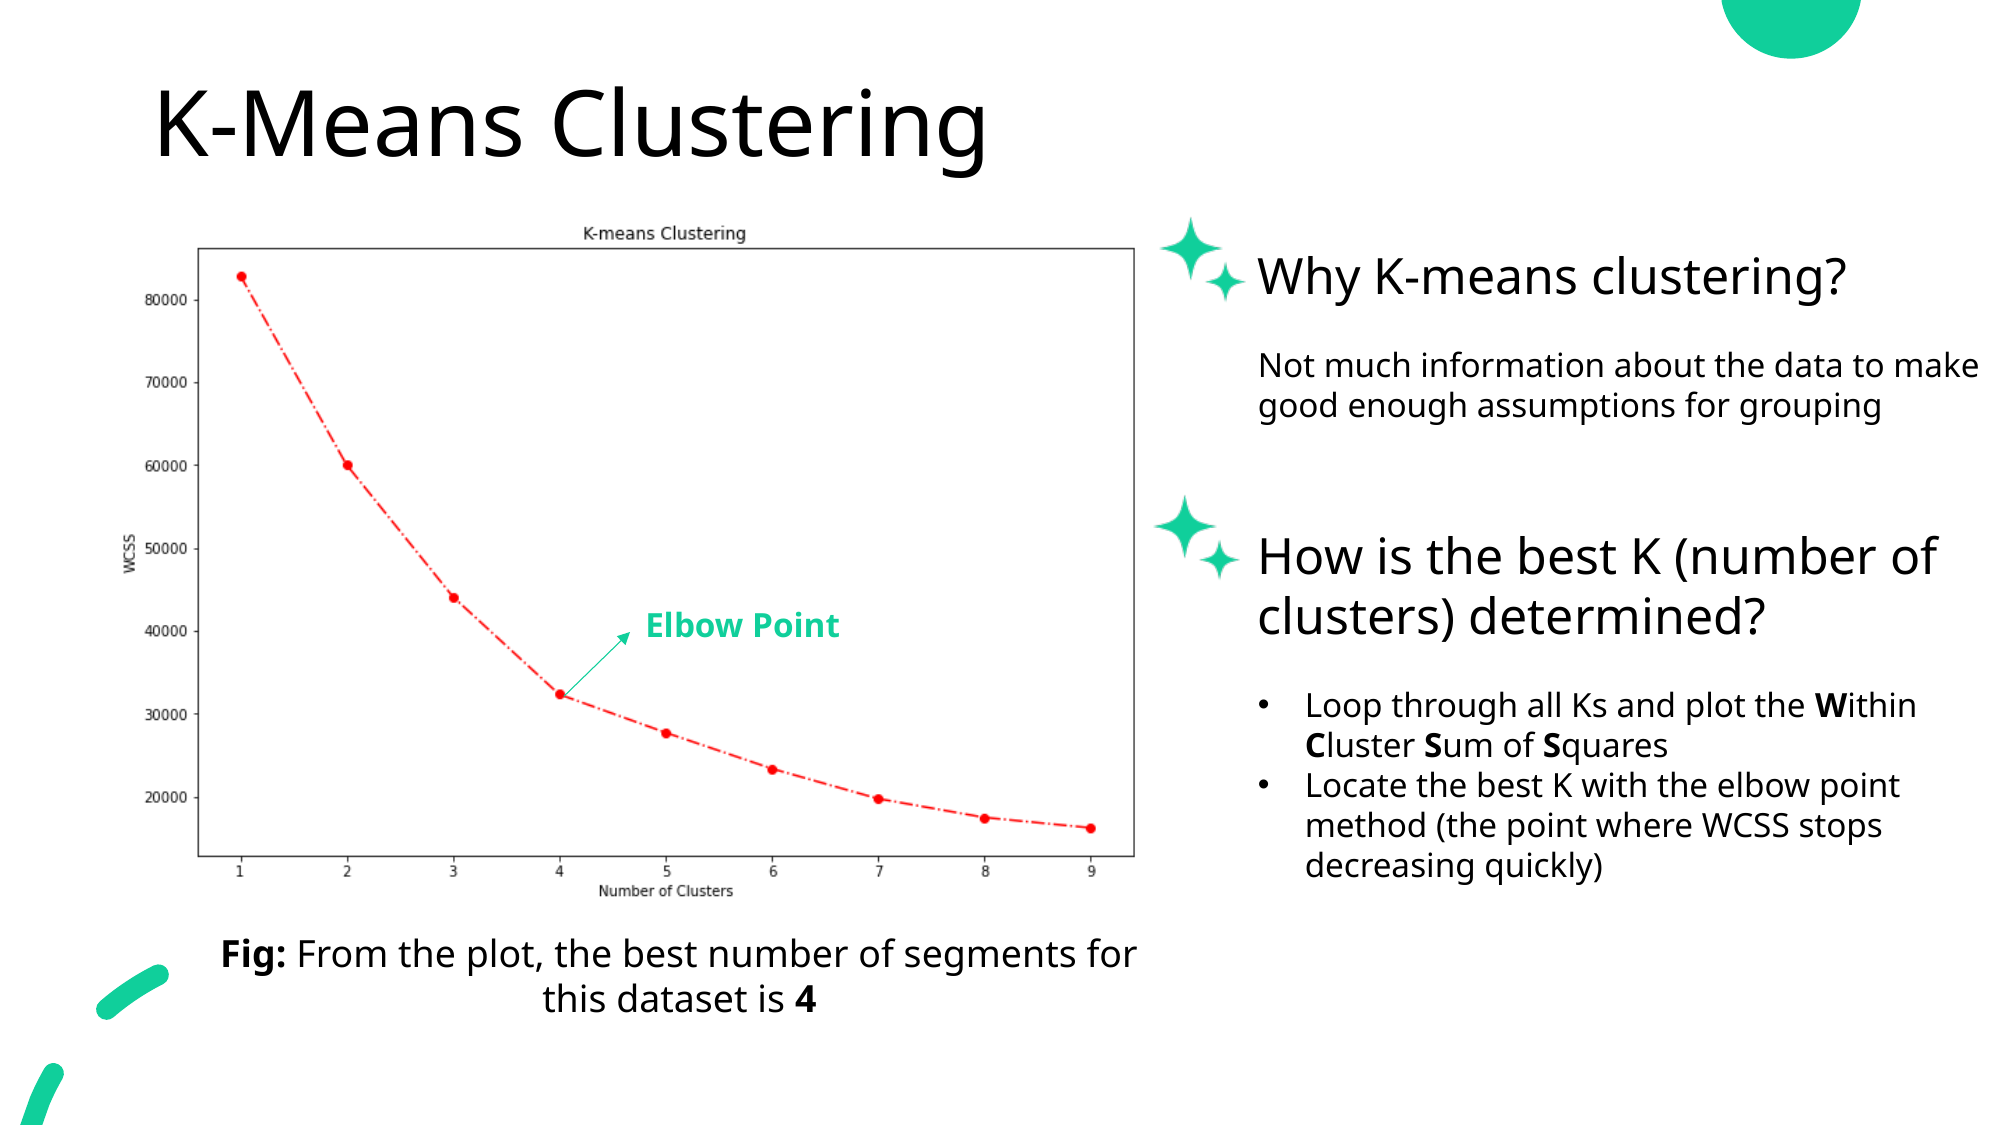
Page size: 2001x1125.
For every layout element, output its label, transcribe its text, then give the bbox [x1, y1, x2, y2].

picture [1159, 216, 1246, 303]
text_box Why K-means clustering? Not much information about the data to make good enough assumptions for grouping How is the best K (number of clusters) determined? Loop through all Ks and plot the Within Cluster Sum of Squares Locate the best K with the elbow point method (the point where WCSS stops decreasing quickly) [1243, 237, 2000, 1125]
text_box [563, 631, 631, 697]
picture [114, 216, 1142, 909]
picture [1153, 494, 1240, 581]
text_box Fig: From the plot, the best number of segments for this dataset is 4 [179, 922, 1180, 1028]
title K-Means Clustering [137, 17, 1863, 236]
